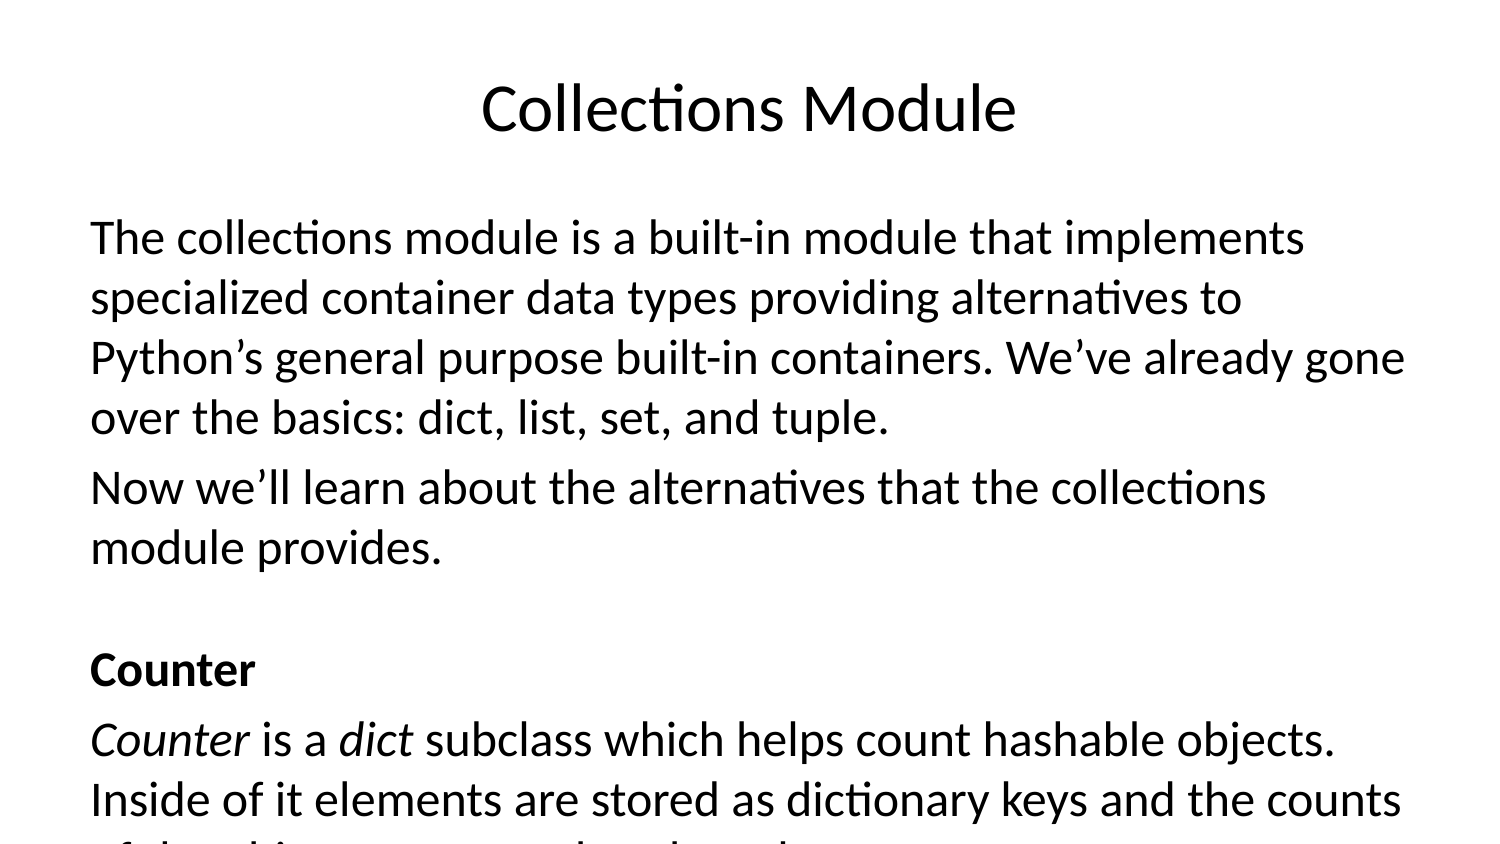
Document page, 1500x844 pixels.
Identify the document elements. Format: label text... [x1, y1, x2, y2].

list The collections module is a built-in module that implements specialized container data types providing alternatives to Python’s general purpose built-in containers. We’ve already gone over the basics: dict, list, set, and tuple. Now we’ll learn about the alternatives that the collections module provides. Counter Counter is a dict subclass which helps count hashable objects. Inside of it elements are stored as dictionary keys and the counts of the objects are stored as the value. Let’s see how it can be used: from collections import Counter Counter() with lists lst = [1,2,2,2,2,3,3,3,1,2,1,12,3,2,32,1,21,1,223,1] Counter(lst) Counter({1: 6, 2: 6, 3: 4, 12: 1, 21: 1, 32: 1, 223: 1}) Counter with strings Counter('aabsbsbsbhshhbbsbs') Counter({'a': 2, 'b': 7, 'h': 3, 's': 6}) Counter with words in a sentence s = 'How many times does each word show up in this sentence word times each each word' words = s.split() Counter(words) Counter({'How': 1, 'does': 1, 'each': 3, 'in': 1, 'many': 1, 'sentence': 1, 'show': 1, 'this': 1, 'times': 2, 'up': 1, 'word': 3}) # Methods with Counter() c = Counter(words) c.most_common(2) [('each', 3), ('word', 3)] Common patterns when using the Counter() object sum(c.values()) # total of all counts c.clear() # reset all counts list(c) # list unique elements set(c) # convert to a set dict(c) # convert to a regular dictionary c.items() # convert to a list of (elem, cnt) pairs Counter(dict(list_of_pairs)) # convert from a list of (elem, cnt) pairs c.most_common()[:-n-1:-1] # n least common elements c += Counter() # remove zero and negative counts defaultdict defaultdict is a dictionary-like object which provides all methods provided by a dictionary but takes a first argument (default_factory) as a default data type for the dictionary. Using defaultdict is faster than doing the same using dict.set_default method. A defaultdict will never raise a KeyError. Any key that does not exist gets the value returned by the default factory. from collections import defaultdict d = {} d['one'] --------------------------------------------------------------------------- KeyError Traceback (most recent call last) <ipython-input-8-07706fc5dc20> in <module>() ----> 1 d['one'] KeyError: 'one' d = defaultdict(object) d['one'] <object at 0x216de27bcf0> for item in d: print(item) one Can also initialize with default values: d = defaultdict(lambda: 0) d['one'] 0 [75, 196, 1425, 754]
title Collections Module [75, 33, 1425, 175]
